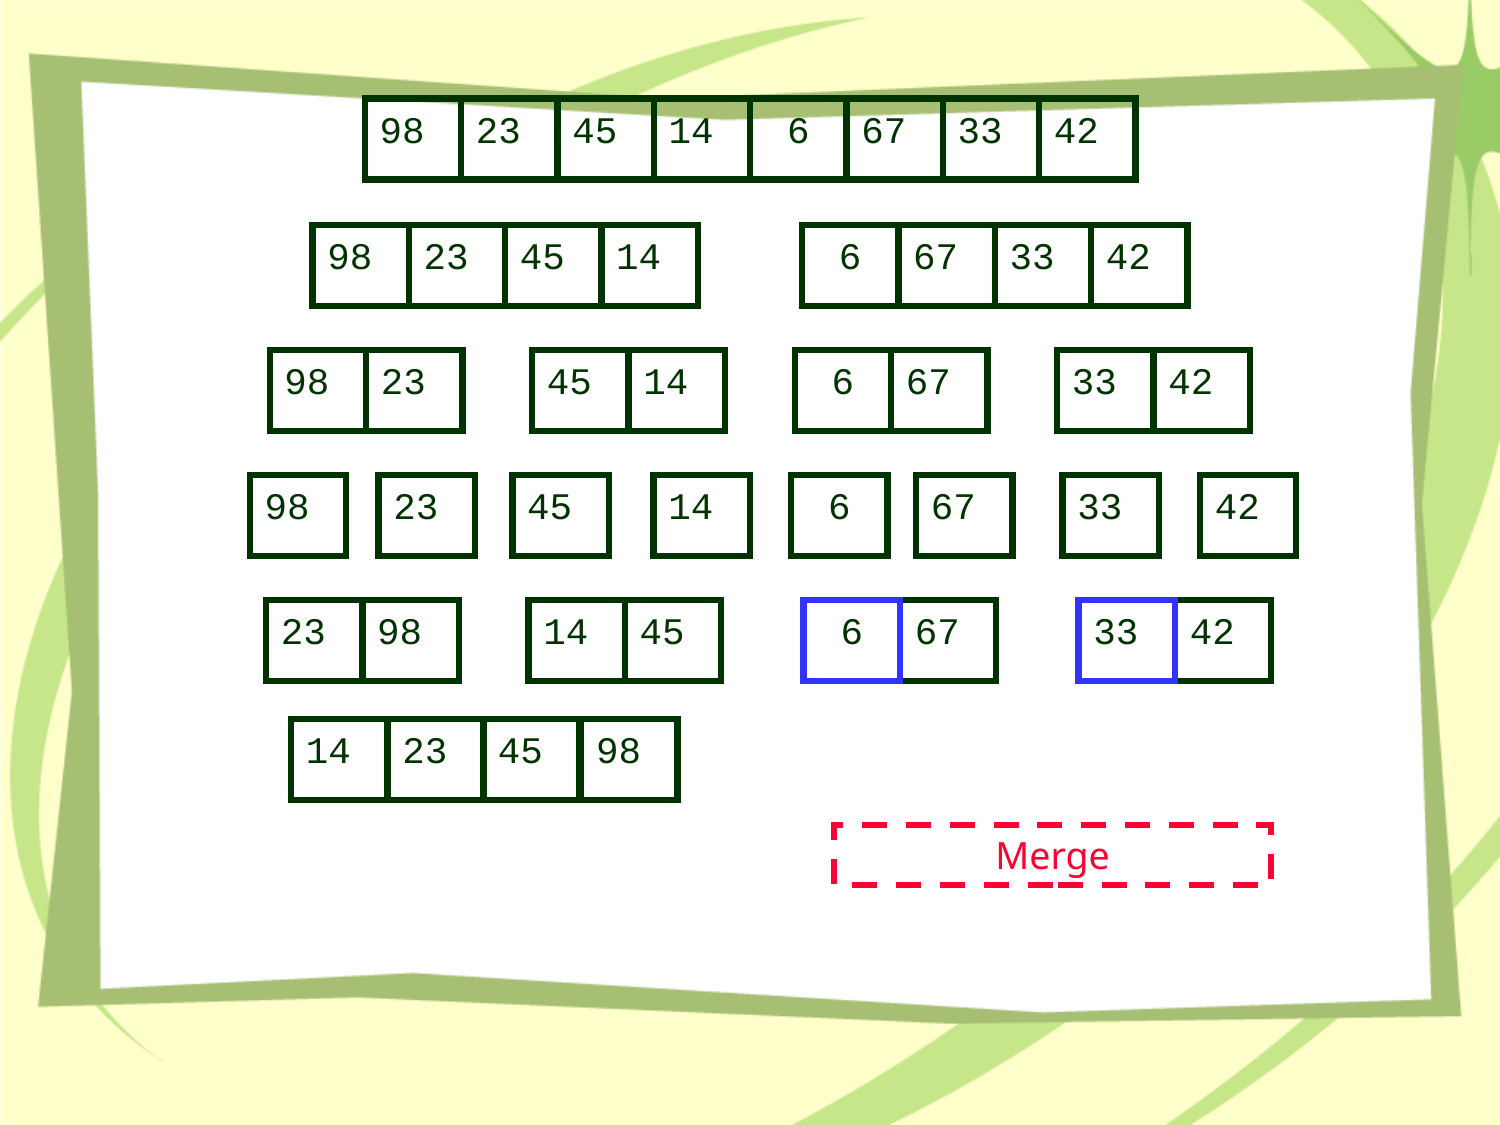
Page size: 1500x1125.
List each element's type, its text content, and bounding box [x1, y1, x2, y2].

text_box 67 [899, 224, 994, 307]
text_box 33 [994, 224, 1091, 307]
text_box 6 [803, 599, 900, 682]
text_box 14 [628, 349, 725, 432]
text_box Merge [833, 824, 1272, 885]
text_box 67 [916, 474, 1013, 557]
text_box 98 [364, 98, 462, 180]
text_box 42 [1039, 98, 1136, 180]
text_box 98 [581, 718, 678, 800]
text_box 67 [847, 98, 942, 180]
text_box 14 [291, 718, 387, 800]
text_box 33 [1062, 474, 1159, 557]
text_box 33 [942, 98, 1039, 180]
text_box 42 [1091, 224, 1188, 307]
text_box 42 [1153, 349, 1250, 432]
text_box 67 [892, 349, 988, 432]
text_box 42 [1199, 474, 1297, 557]
picture [0, 0, 1500, 1125]
text_box 6 [750, 98, 847, 180]
text_box 6 [794, 349, 892, 432]
text_box 98 [249, 474, 347, 557]
text_box 14 [601, 224, 698, 307]
text_box 23 [367, 349, 463, 432]
text_box 23 [409, 224, 506, 307]
text_box 45 [558, 98, 653, 180]
text_box 45 [483, 718, 580, 800]
text_box 6 [791, 474, 888, 557]
text_box 33 [1078, 599, 1175, 682]
text_box 98 [362, 599, 459, 682]
text_box 98 [269, 349, 367, 432]
text_box 45 [512, 474, 609, 557]
text_box 23 [387, 718, 483, 800]
text_box 14 [528, 599, 625, 682]
text_box 14 [653, 474, 750, 557]
text_box 33 [1057, 349, 1153, 432]
text_box 98 [312, 224, 409, 307]
text_box 23 [462, 98, 558, 180]
text_box 42 [1175, 599, 1272, 682]
text_box 67 [900, 599, 997, 682]
text_box 6 [802, 224, 899, 307]
text_box 23 [266, 599, 362, 682]
text_box 14 [653, 98, 750, 180]
text_box 45 [625, 599, 722, 682]
text_box 45 [506, 224, 601, 307]
text_box 23 [378, 474, 475, 557]
text_box 45 [532, 349, 628, 432]
